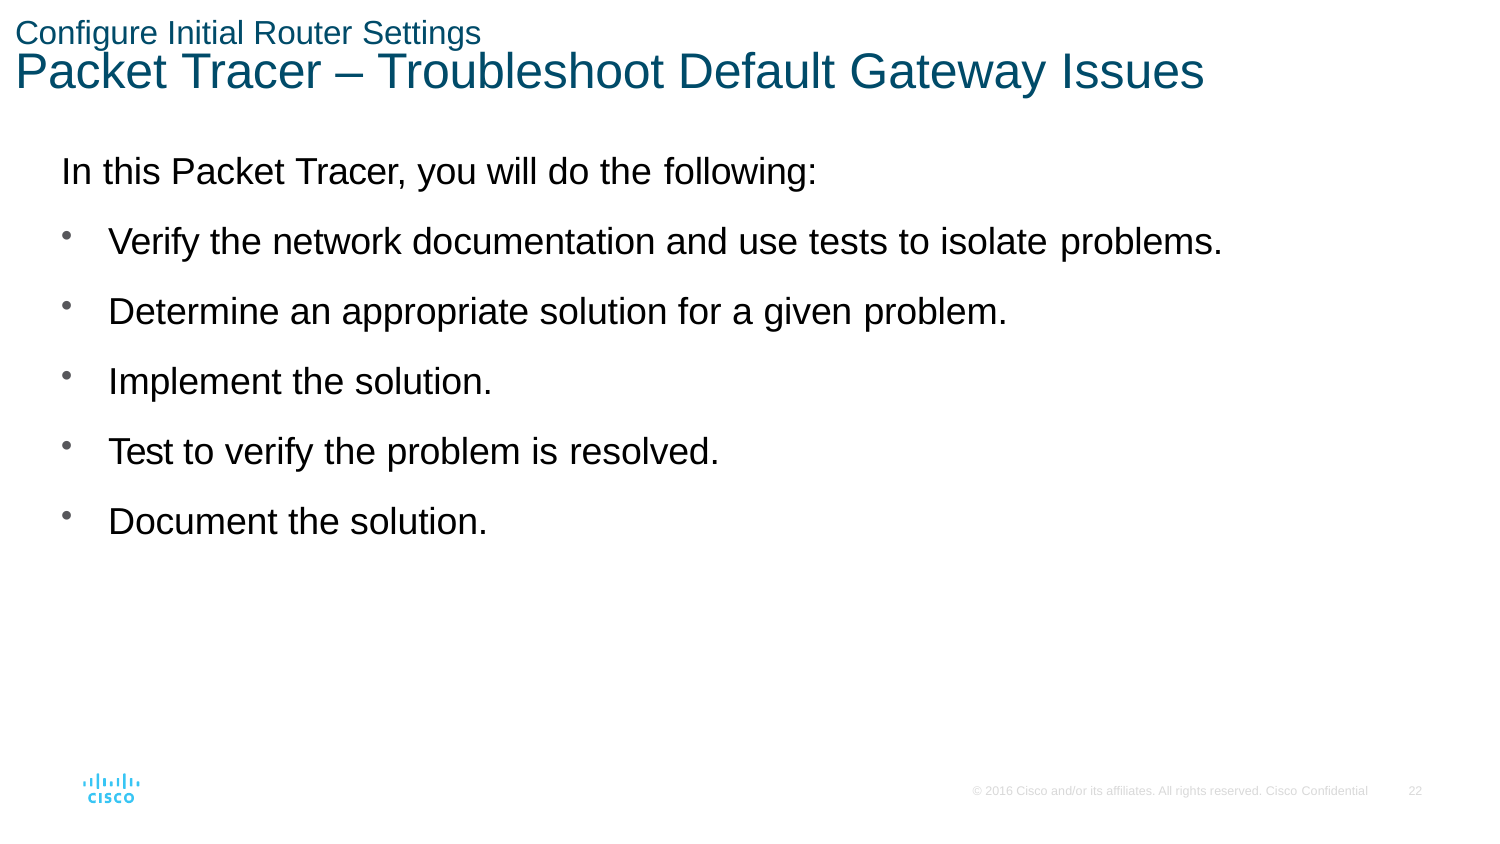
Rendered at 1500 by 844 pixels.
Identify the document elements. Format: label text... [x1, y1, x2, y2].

footer © 2016 Cisco and/or its affiliates. All rights reserved. Cisco Confidential [970, 782, 1381, 844]
text_box In this Packet Tracer, you will do the following: Verify the network documentation and use tests to isolate problems. Determine an appropriate solution for a given problem. Implement the solution. Test to verify the problem is resolved. Document the solution. [58, 119, 1233, 542]
text_box Configure Initial Router Settings [12, 9, 488, 36]
slide_number 22 [1402, 782, 1429, 844]
title Packet Tracer – Troubleshoot Default Gateway Issues [12, 36, 1213, 180]
